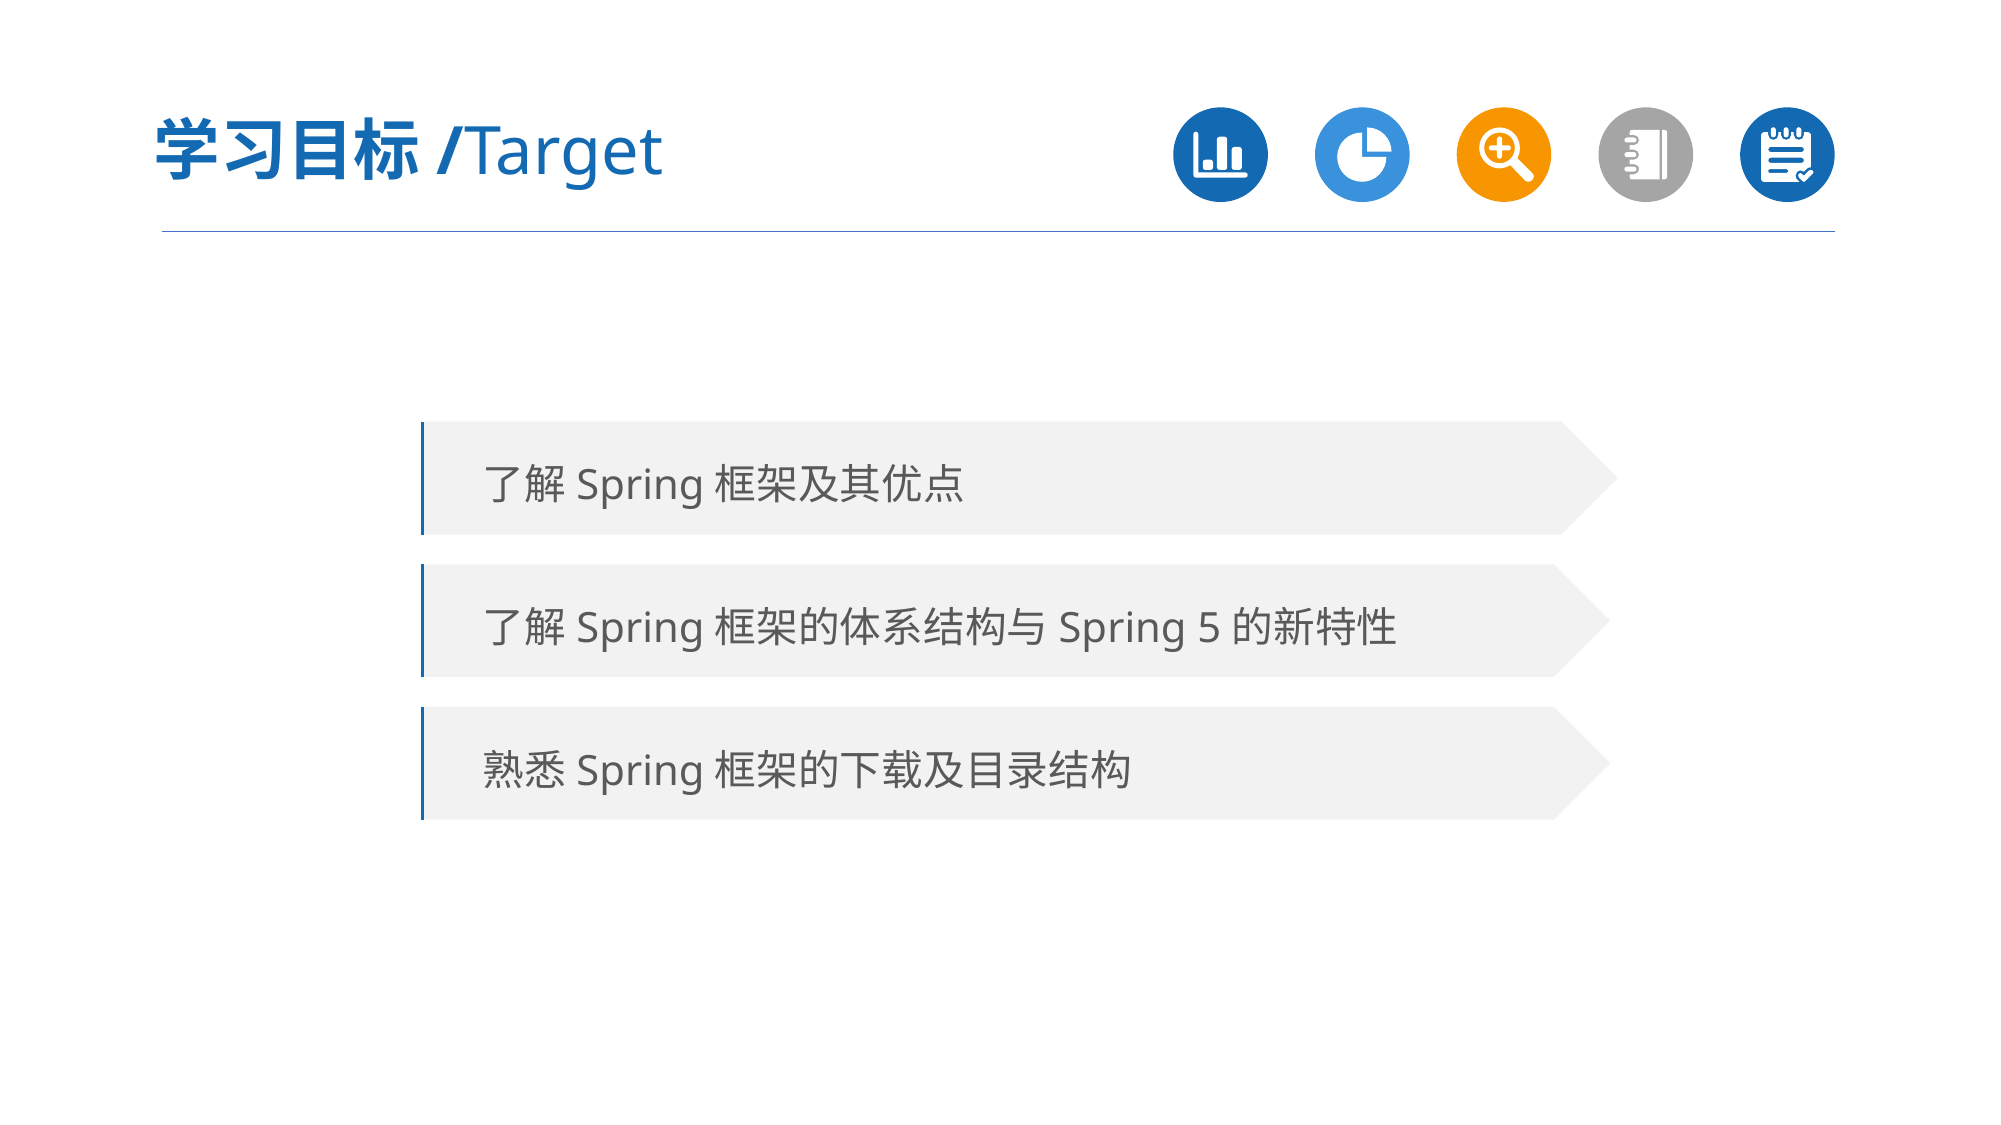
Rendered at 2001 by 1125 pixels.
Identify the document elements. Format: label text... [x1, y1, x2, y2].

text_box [421, 421, 1618, 535]
text_box 学习目标/Target [133, 93, 918, 203]
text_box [421, 564, 1611, 677]
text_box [421, 706, 1611, 820]
